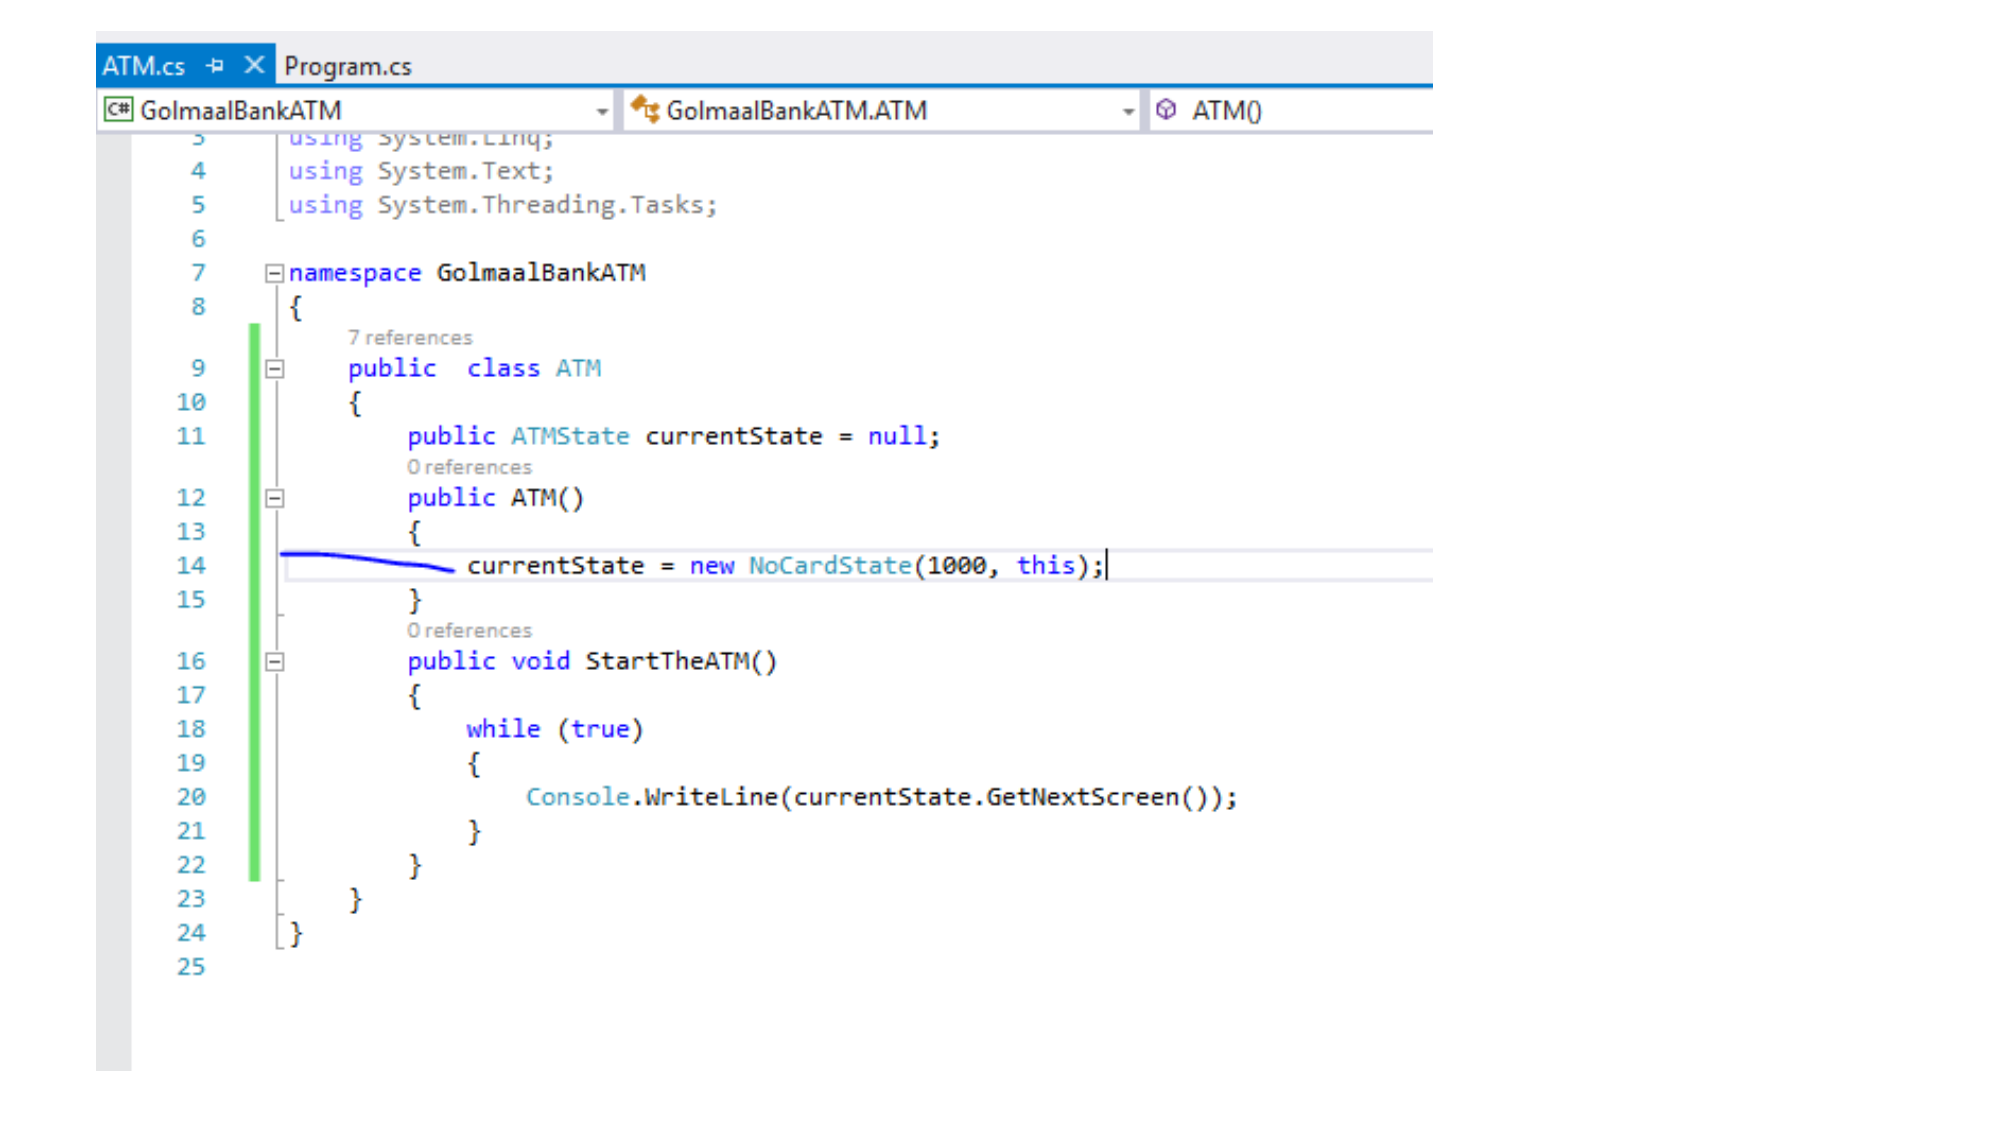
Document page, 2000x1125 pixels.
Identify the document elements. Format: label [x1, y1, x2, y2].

picture [96, 31, 1433, 1071]
